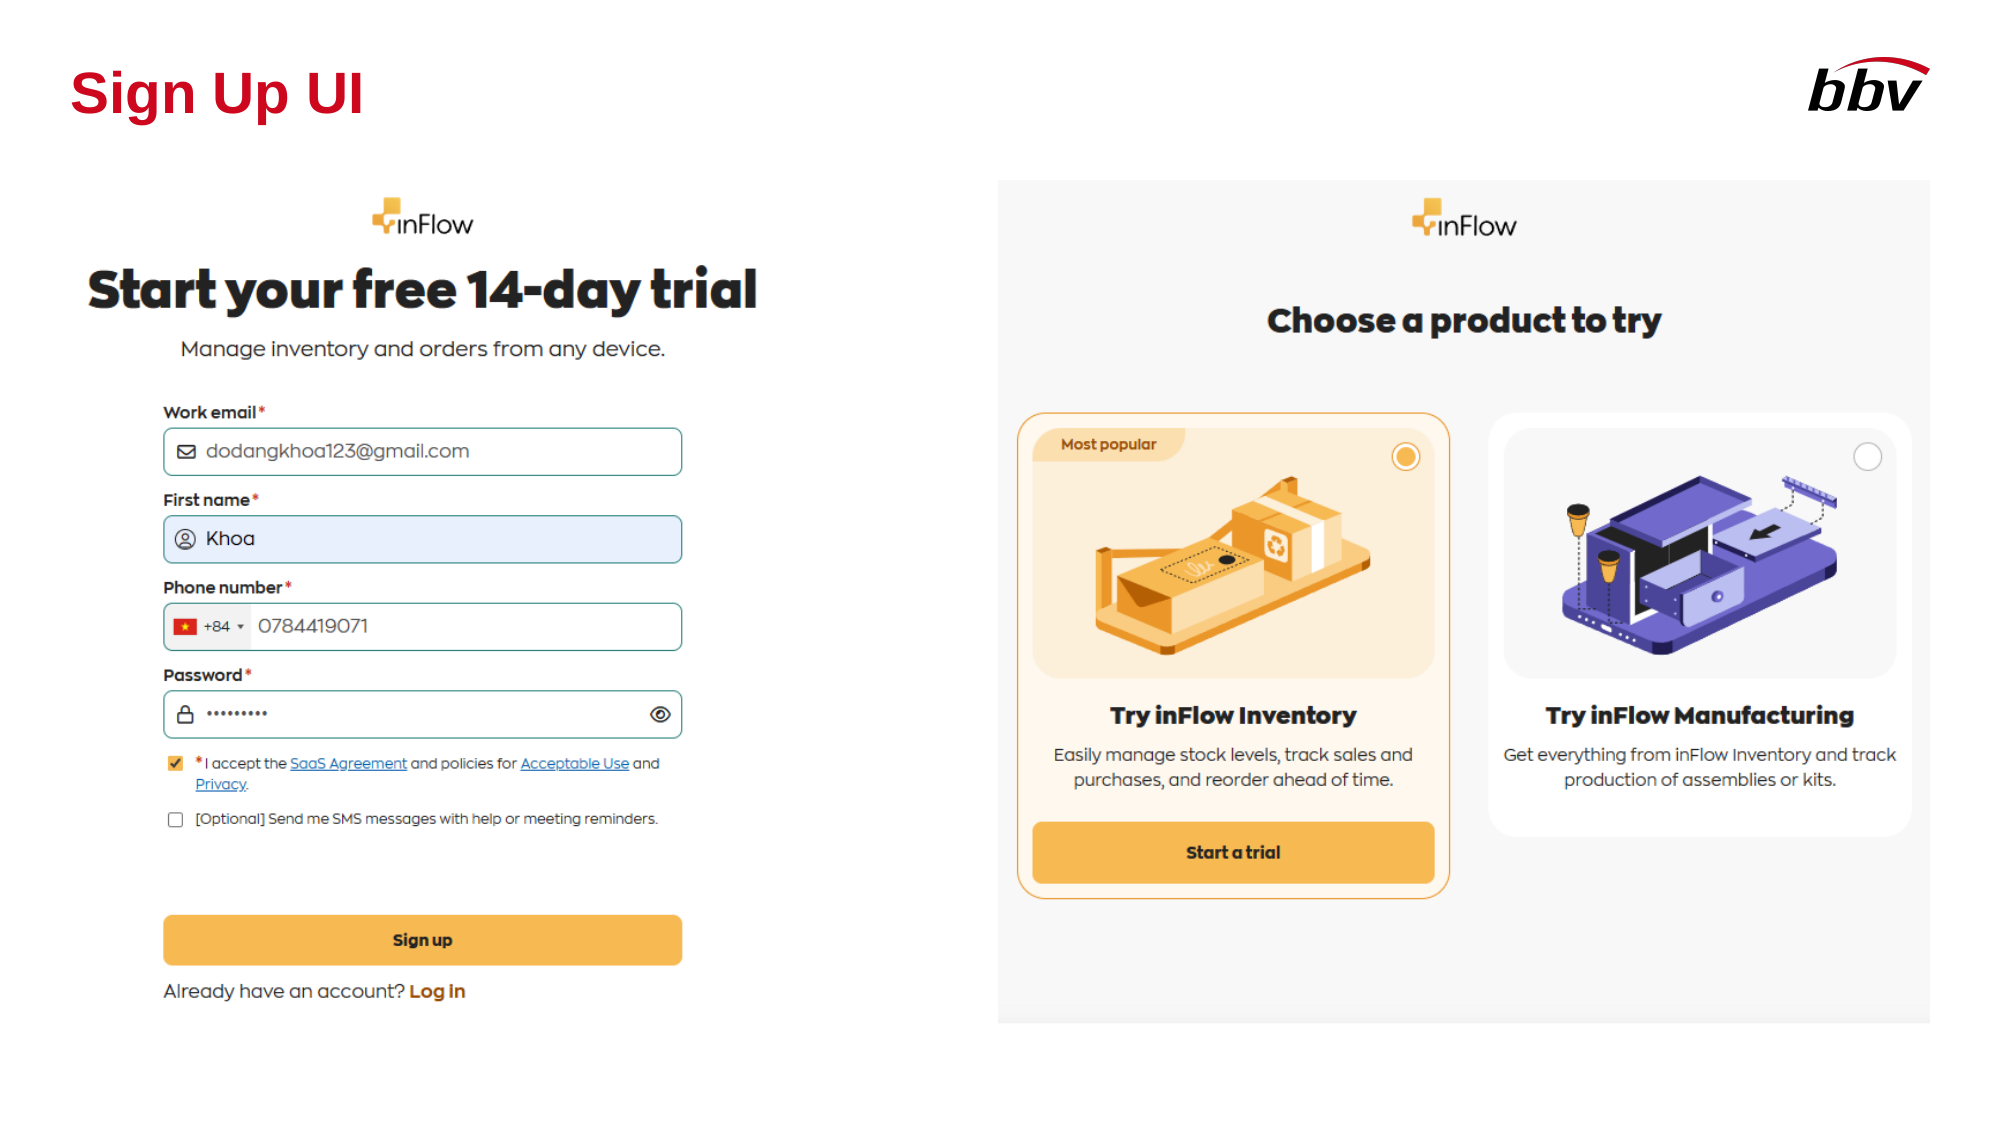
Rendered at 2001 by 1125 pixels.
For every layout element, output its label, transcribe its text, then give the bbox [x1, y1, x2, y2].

picture [997, 179, 1930, 1053]
picture [70, 179, 785, 1053]
picture [1808, 57, 1930, 111]
title Sign Up UI [70, 0, 1666, 181]
